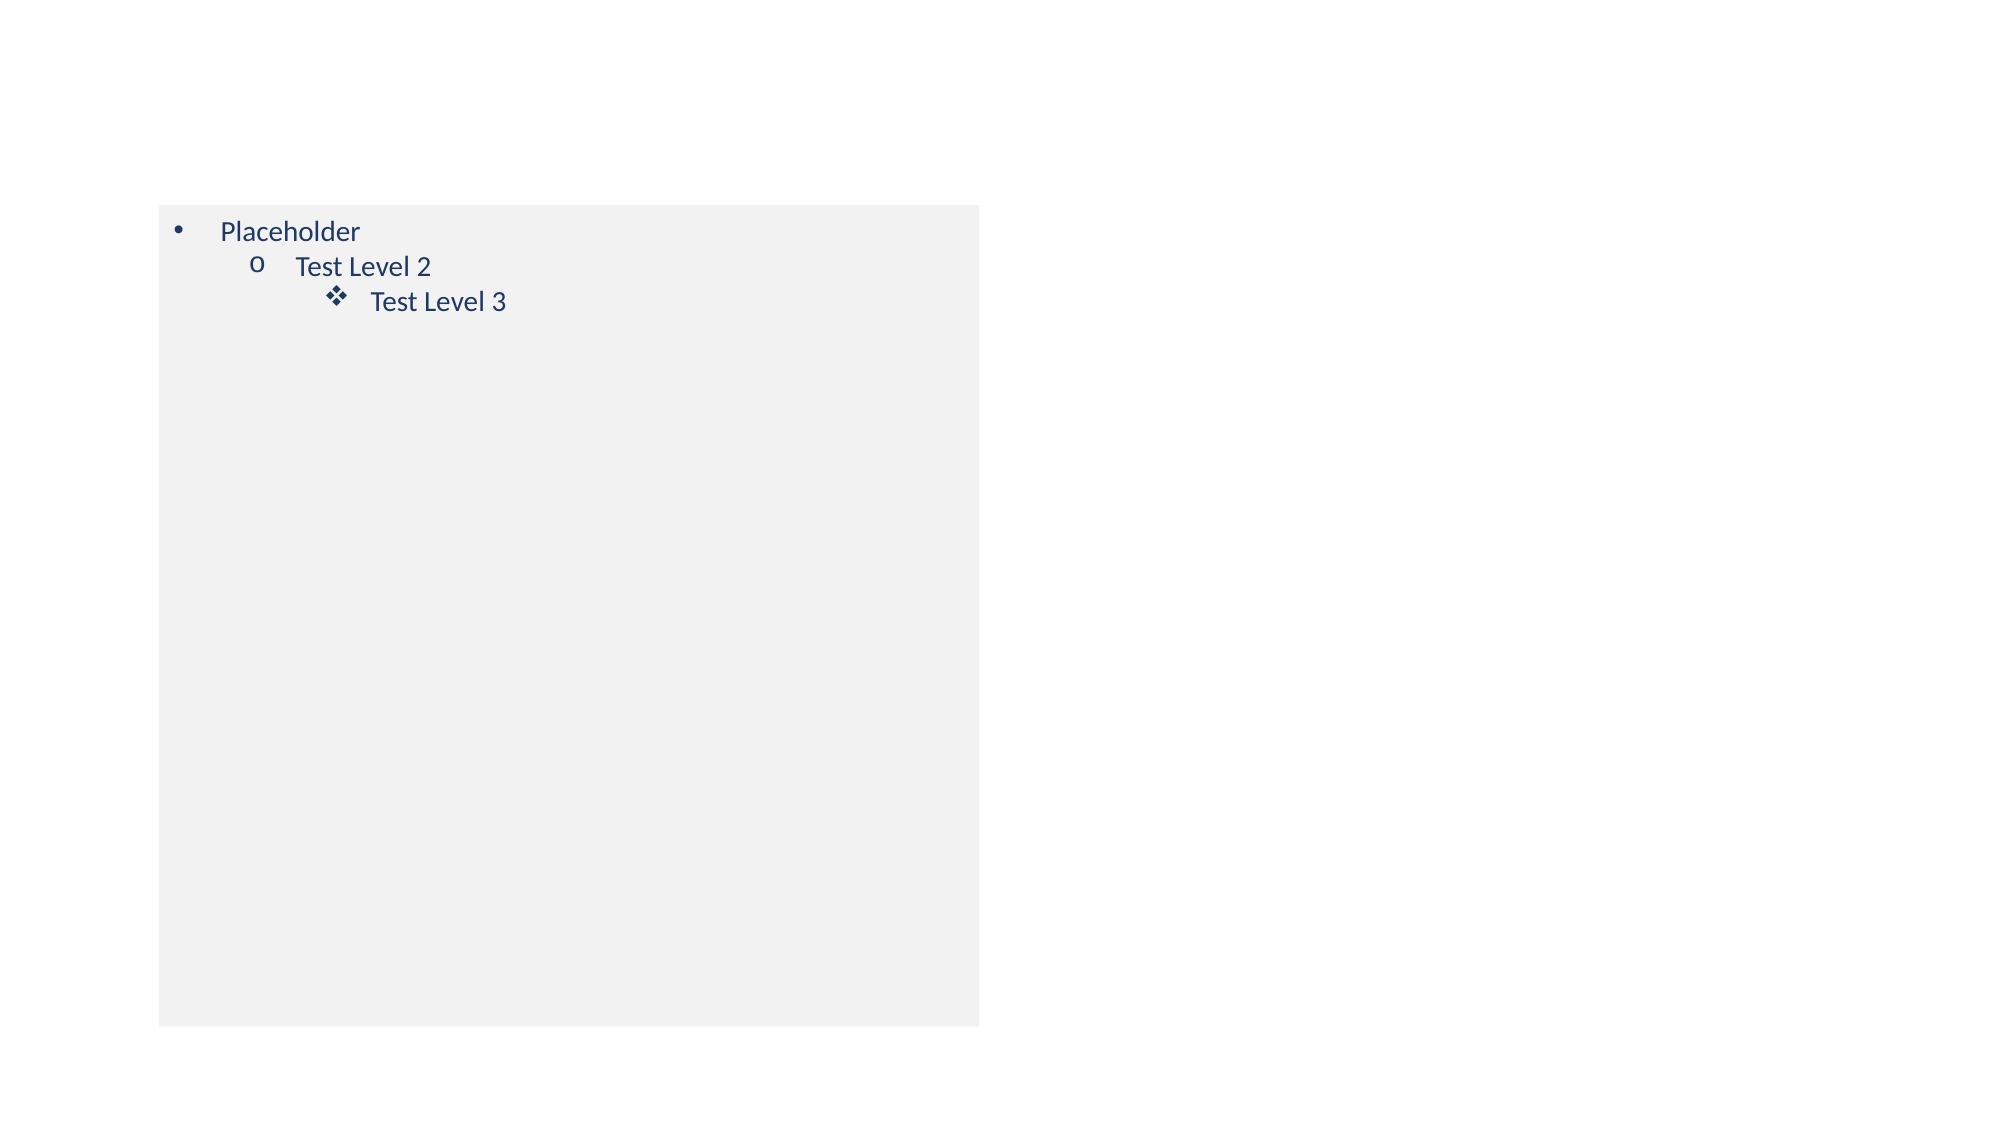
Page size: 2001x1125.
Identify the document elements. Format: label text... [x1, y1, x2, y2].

text_box Placeholder Test Level 2 Test Level 3 [158, 204, 980, 1028]
